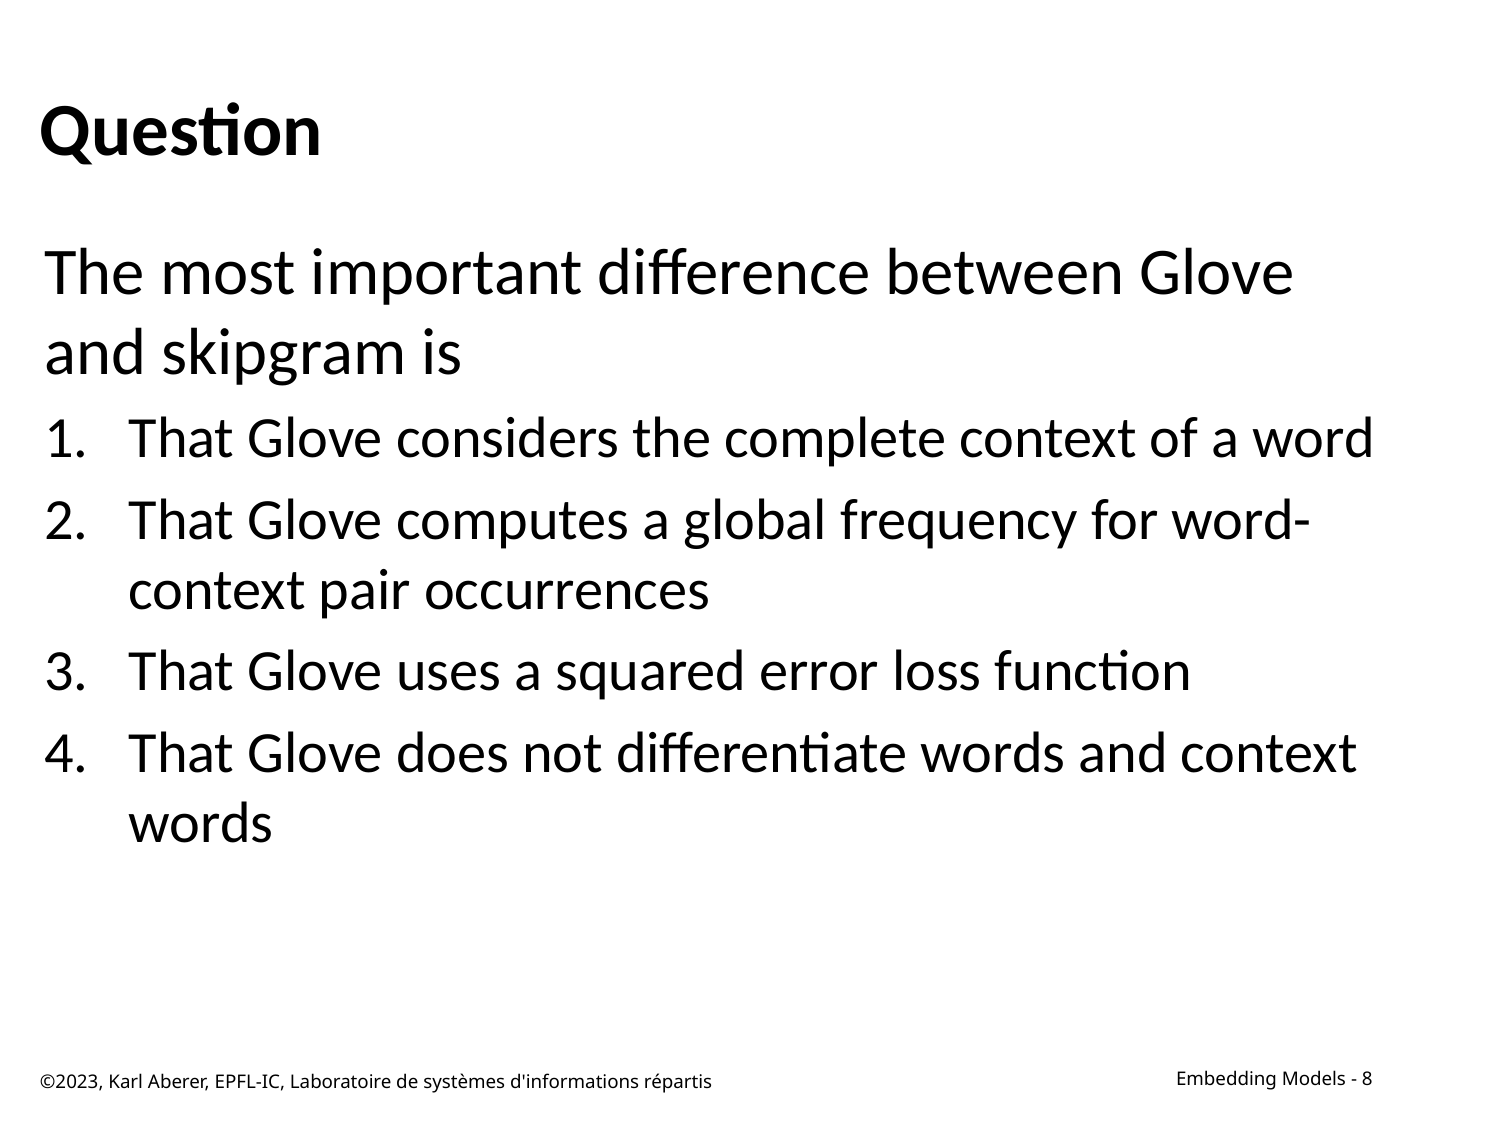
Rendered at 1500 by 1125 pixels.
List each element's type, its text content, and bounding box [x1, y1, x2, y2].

title Question [24, 49, 1388, 201]
footer ©2023, Karl Aberer, EPFL-IC, Laboratoire de systèmes d'informations répartis [24, 1062, 988, 1101]
list The most important difference between Glove and skipgram is That Glove considers the complete context of a word That Glove computes a global frequency for word-context pair occurrences That Glove uses a squared error loss function That Glove does not differentiate words and context words [29, 219, 1393, 1046]
